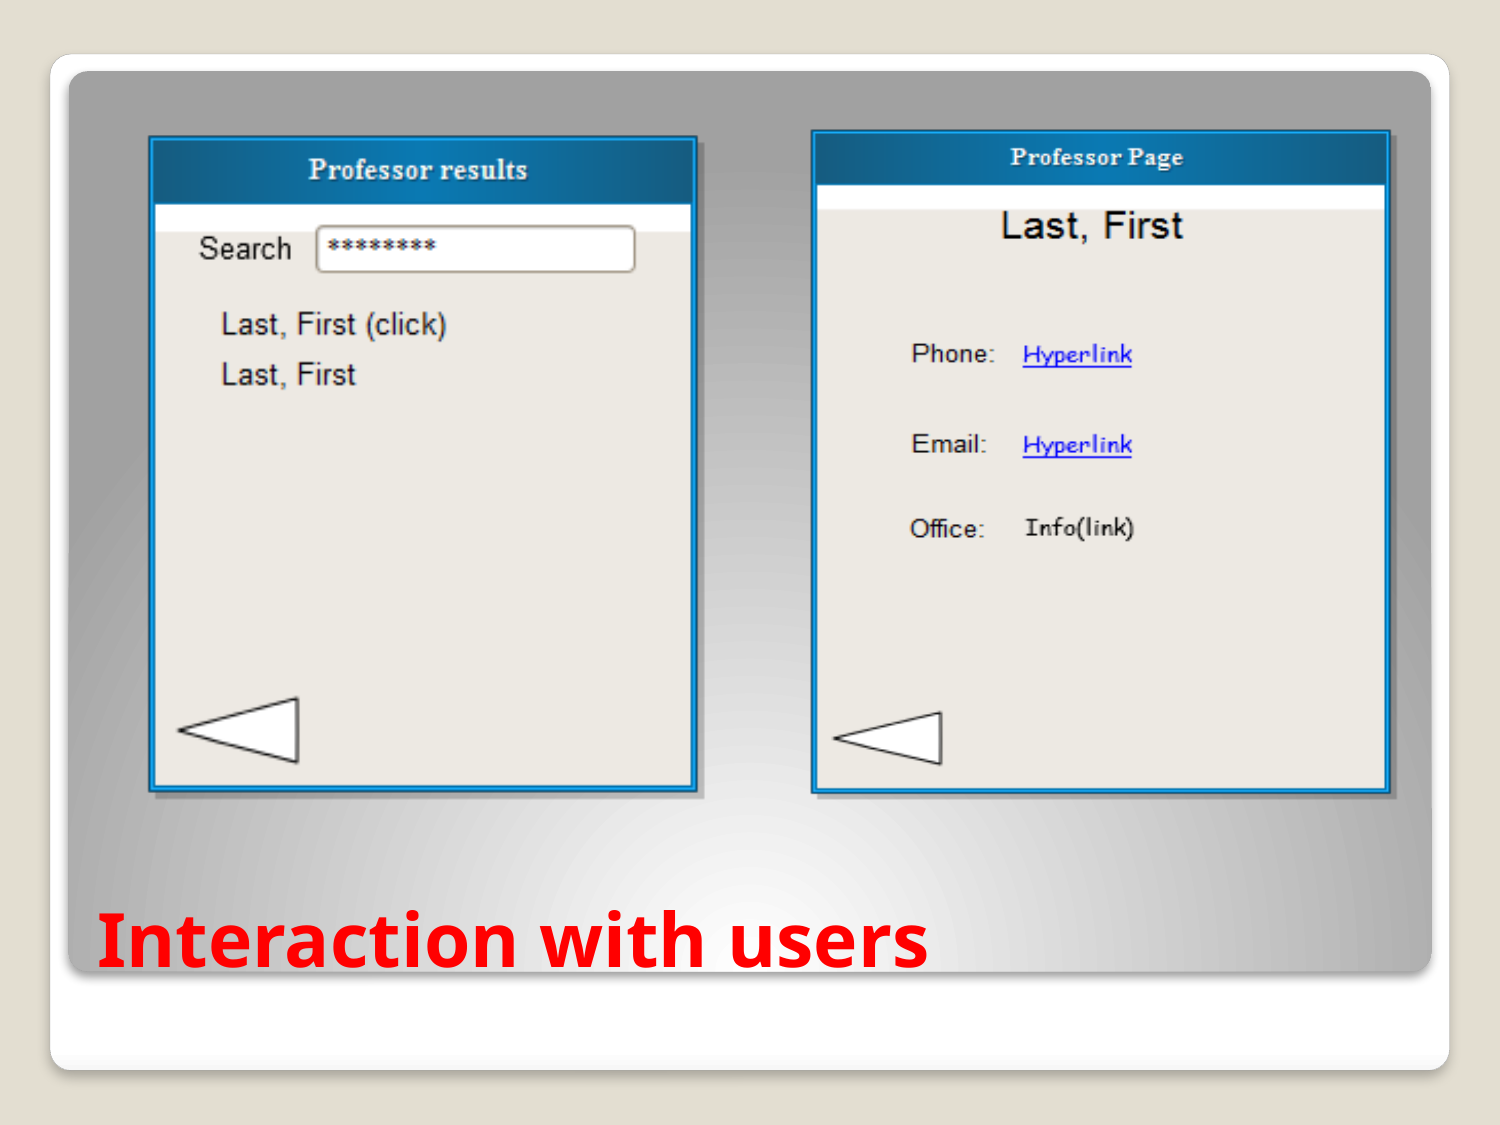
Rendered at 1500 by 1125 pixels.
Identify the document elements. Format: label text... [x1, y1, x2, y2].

title Interaction with users [82, 817, 1425, 990]
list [99, 74, 801, 879]
picture [799, 112, 1401, 838]
